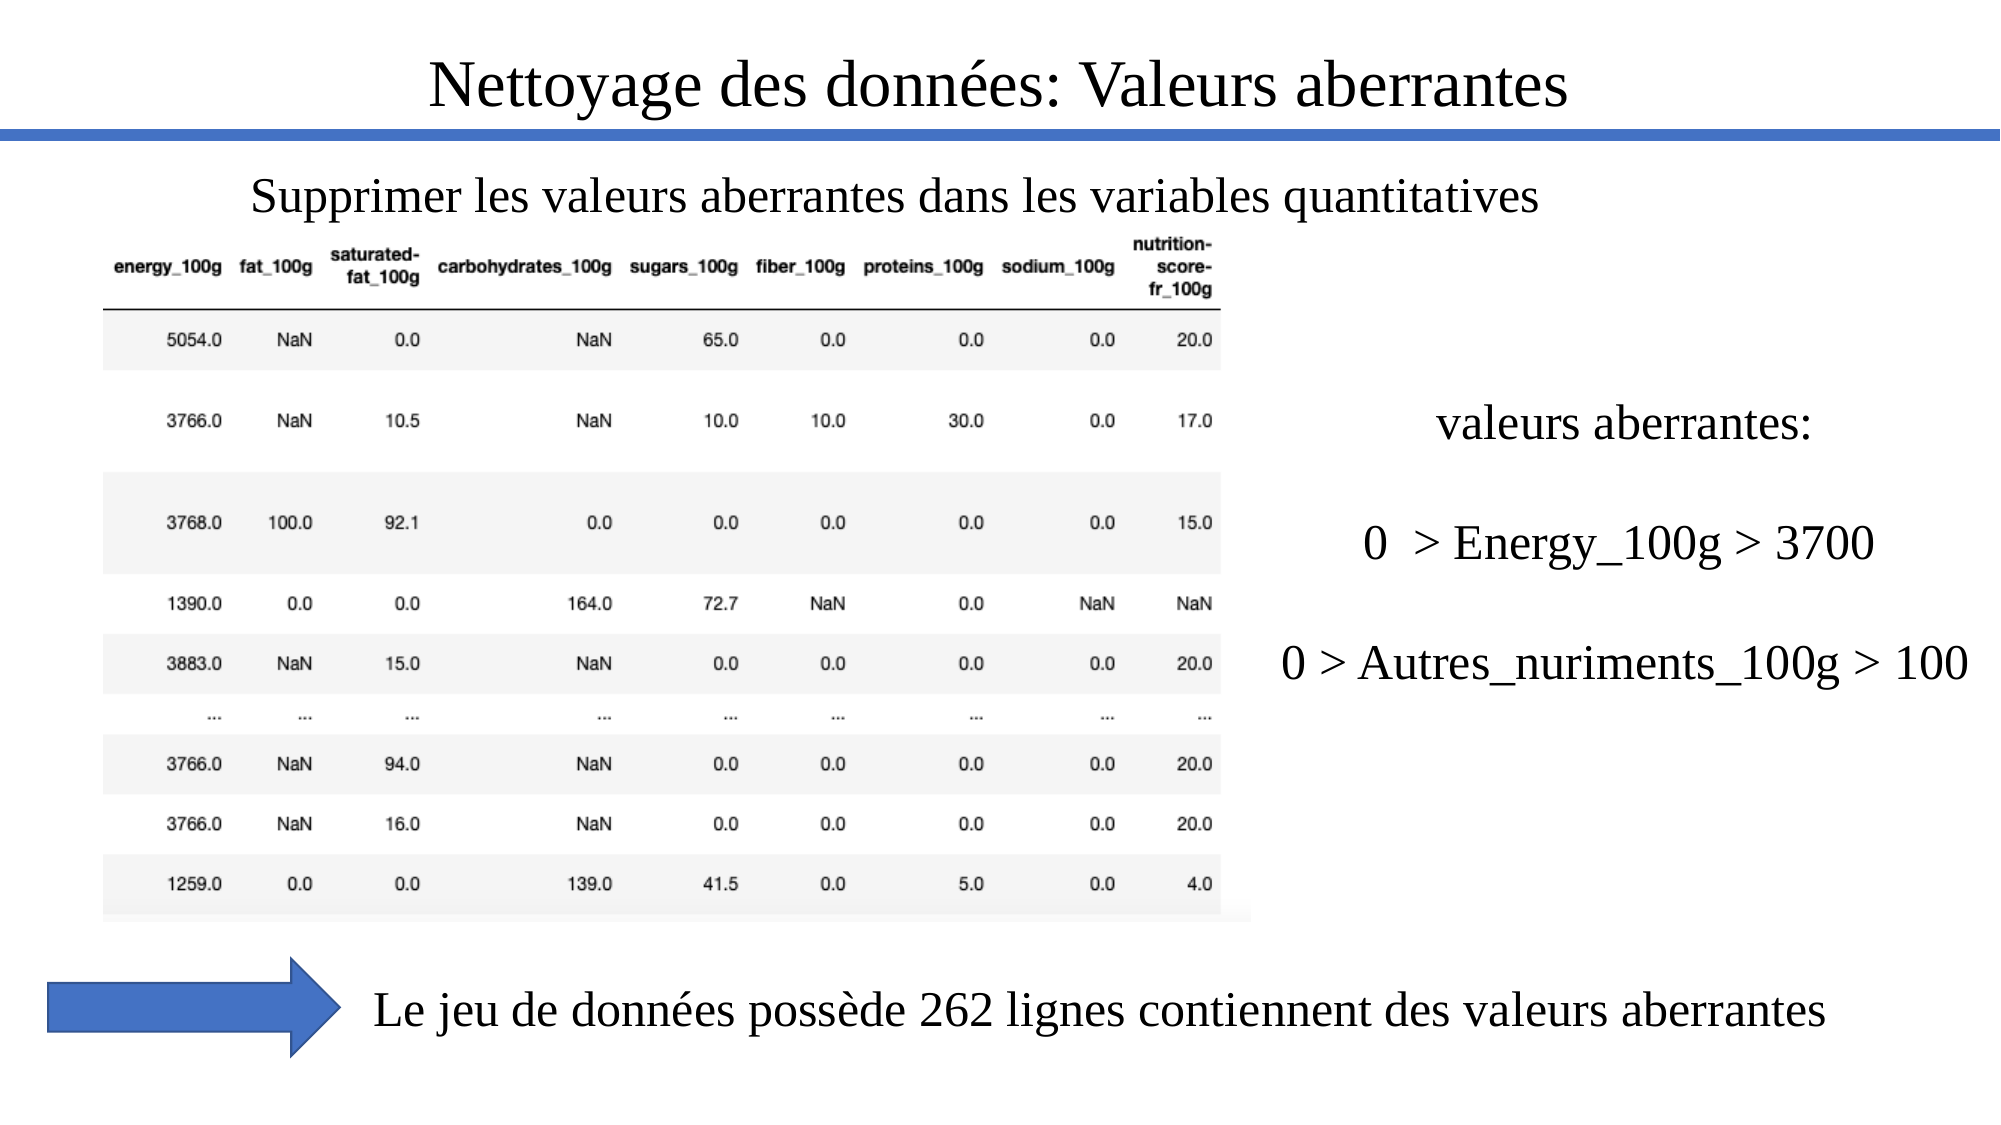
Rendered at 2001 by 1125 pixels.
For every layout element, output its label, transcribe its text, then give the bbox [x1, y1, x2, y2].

text_box valeurs aberrantes: 0 > Energy_100g > 3700 0 > Autres_nuriments_100g > 100 [1251, 381, 2000, 697]
text_box Le jeu de données possède 262 lignes contiennent des valeurs aberrantes [358, 969, 1878, 1045]
picture [103, 231, 1251, 922]
text_box Supprimer les valeurs aberrantes dans les variables quantitatives [0, 155, 1792, 231]
text_box [47, 956, 342, 1059]
text_box Nettoyage des données: Valeurs aberrantes [0, 31, 2000, 127]
